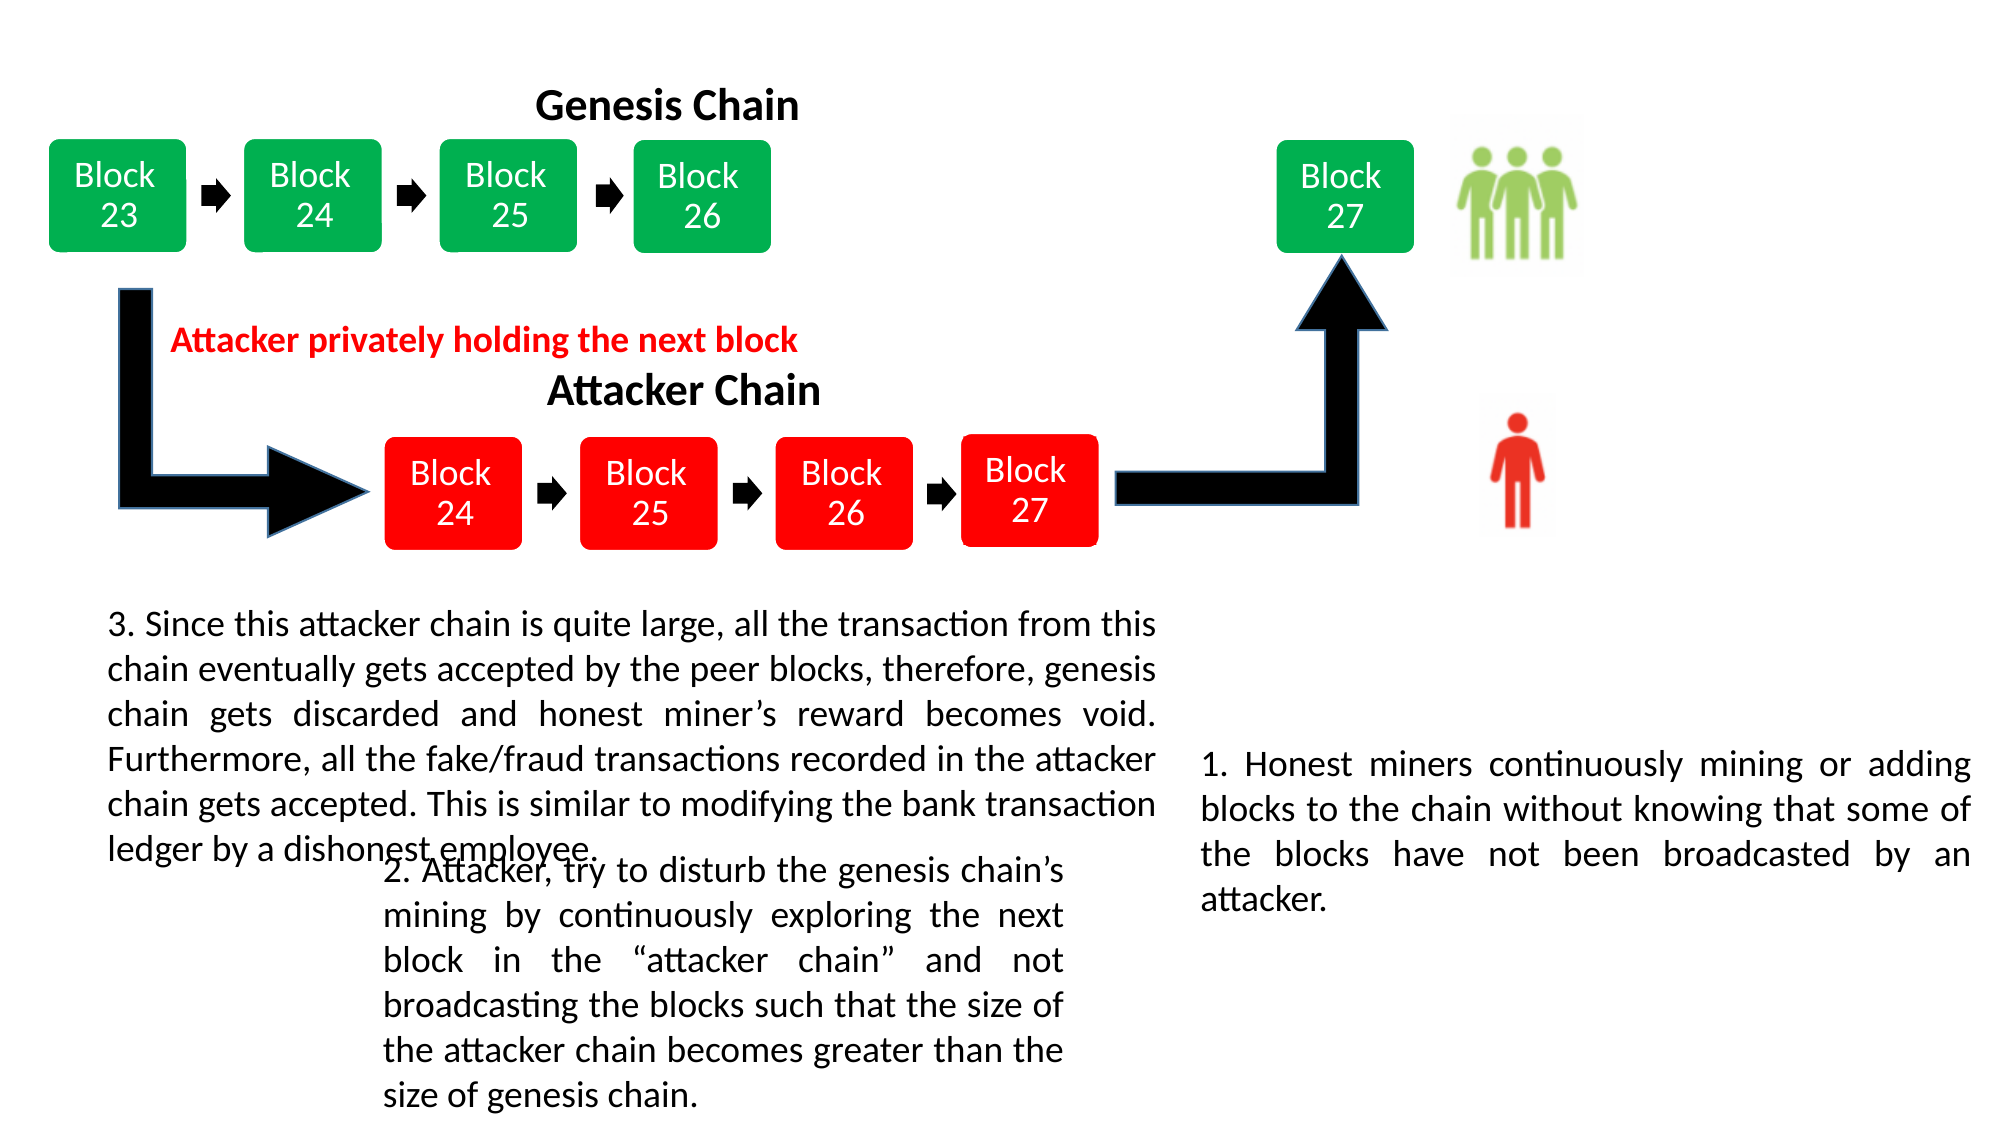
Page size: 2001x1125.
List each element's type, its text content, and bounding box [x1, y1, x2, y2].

text_box [1114, 255, 1389, 506]
text_box Attacker privately holding the next block [155, 308, 814, 368]
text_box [632, 138, 773, 255]
picture [1450, 114, 1584, 277]
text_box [596, 177, 624, 215]
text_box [1275, 138, 1416, 255]
text_box [118, 344, 371, 539]
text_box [960, 433, 1100, 549]
picture [1479, 393, 1556, 537]
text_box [927, 476, 957, 512]
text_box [383, 345, 915, 641]
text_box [47, 47, 579, 344]
text_box 2. Attacker, try to disturb the genesis chain’s mining by continuously exploring the next block in the “attacker chain” and not broadcasting the blocks such that the size of the attacker chain becomes greater than the size of genesis chain. [368, 876, 1080, 1122]
text_box 1. Honest miners continuously mining or adding blocks to the chain without knowing that some of the blocks have not been broadcasted by an attacker. [1185, 732, 1987, 927]
text_box Genesis Chain [579, 67, 816, 137]
text_box 3. Since this attacker chain is quite large, all the transaction from this chain eventually gets accepted by the peer blocks, therefore, genesis chain gets discarded and honest miner’s reward becomes void. Furthermore, all the fake/fraud transactions recorded in the attacker chain gets accepted. This is similar to modifying the bank transaction ledger by a dishonest employee. [92, 591, 1173, 876]
